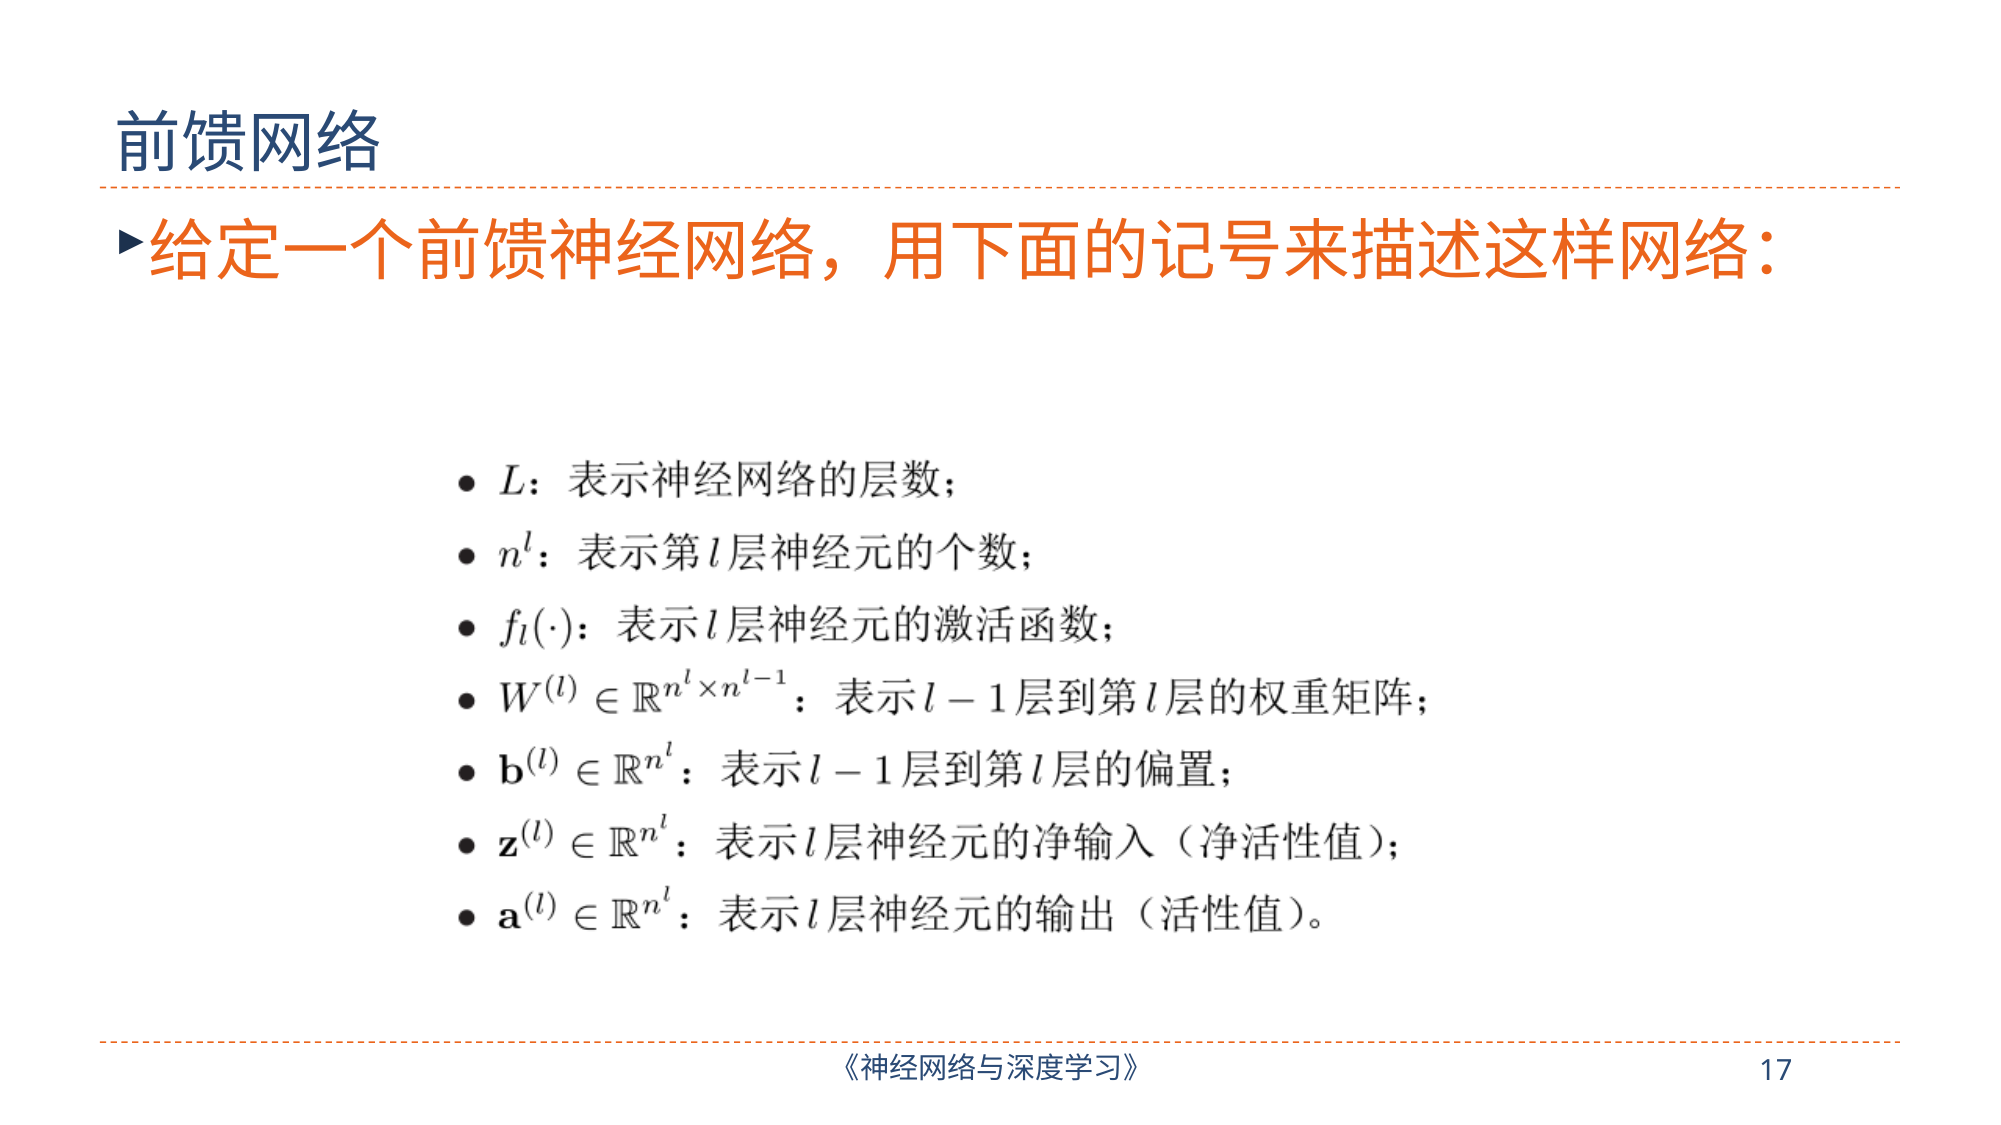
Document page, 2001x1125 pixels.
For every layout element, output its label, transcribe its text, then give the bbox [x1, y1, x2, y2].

title 前馈网络 [99, 24, 1900, 188]
picture [437, 437, 1465, 955]
list 给定一个前馈神经网络，用下面的记号来描述这样网络： [99, 200, 1900, 1010]
